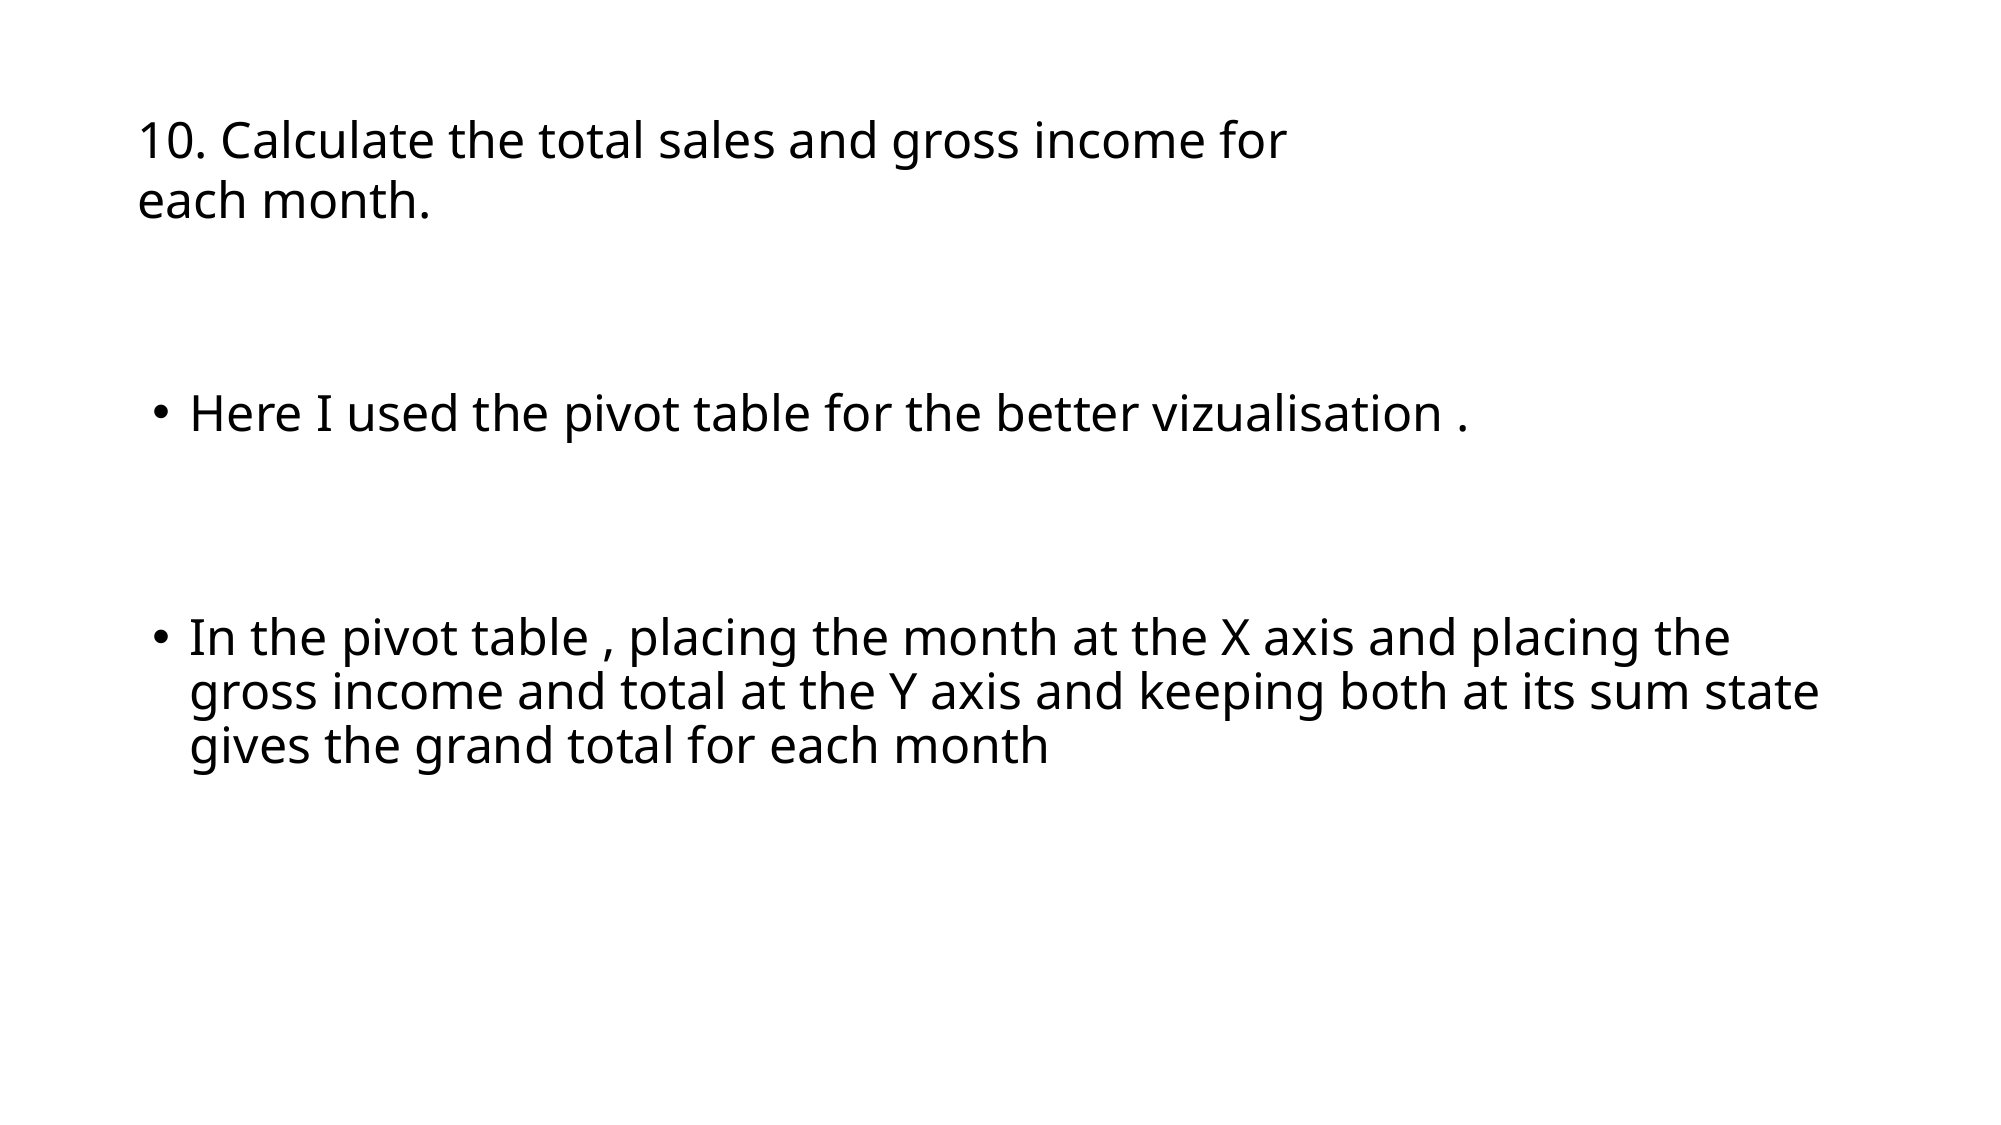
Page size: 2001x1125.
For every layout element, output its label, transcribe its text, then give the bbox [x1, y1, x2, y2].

title 10. Calculate the total sales and gross income for each month. [137, 74, 1402, 263]
list Here I used the pivot table for the better vizualisation . In the pivot table , placing the month at the X axis and placing the gross income and total at the Y axis and keeping both at its sum state gives the grand total for each month [137, 299, 1863, 1014]
